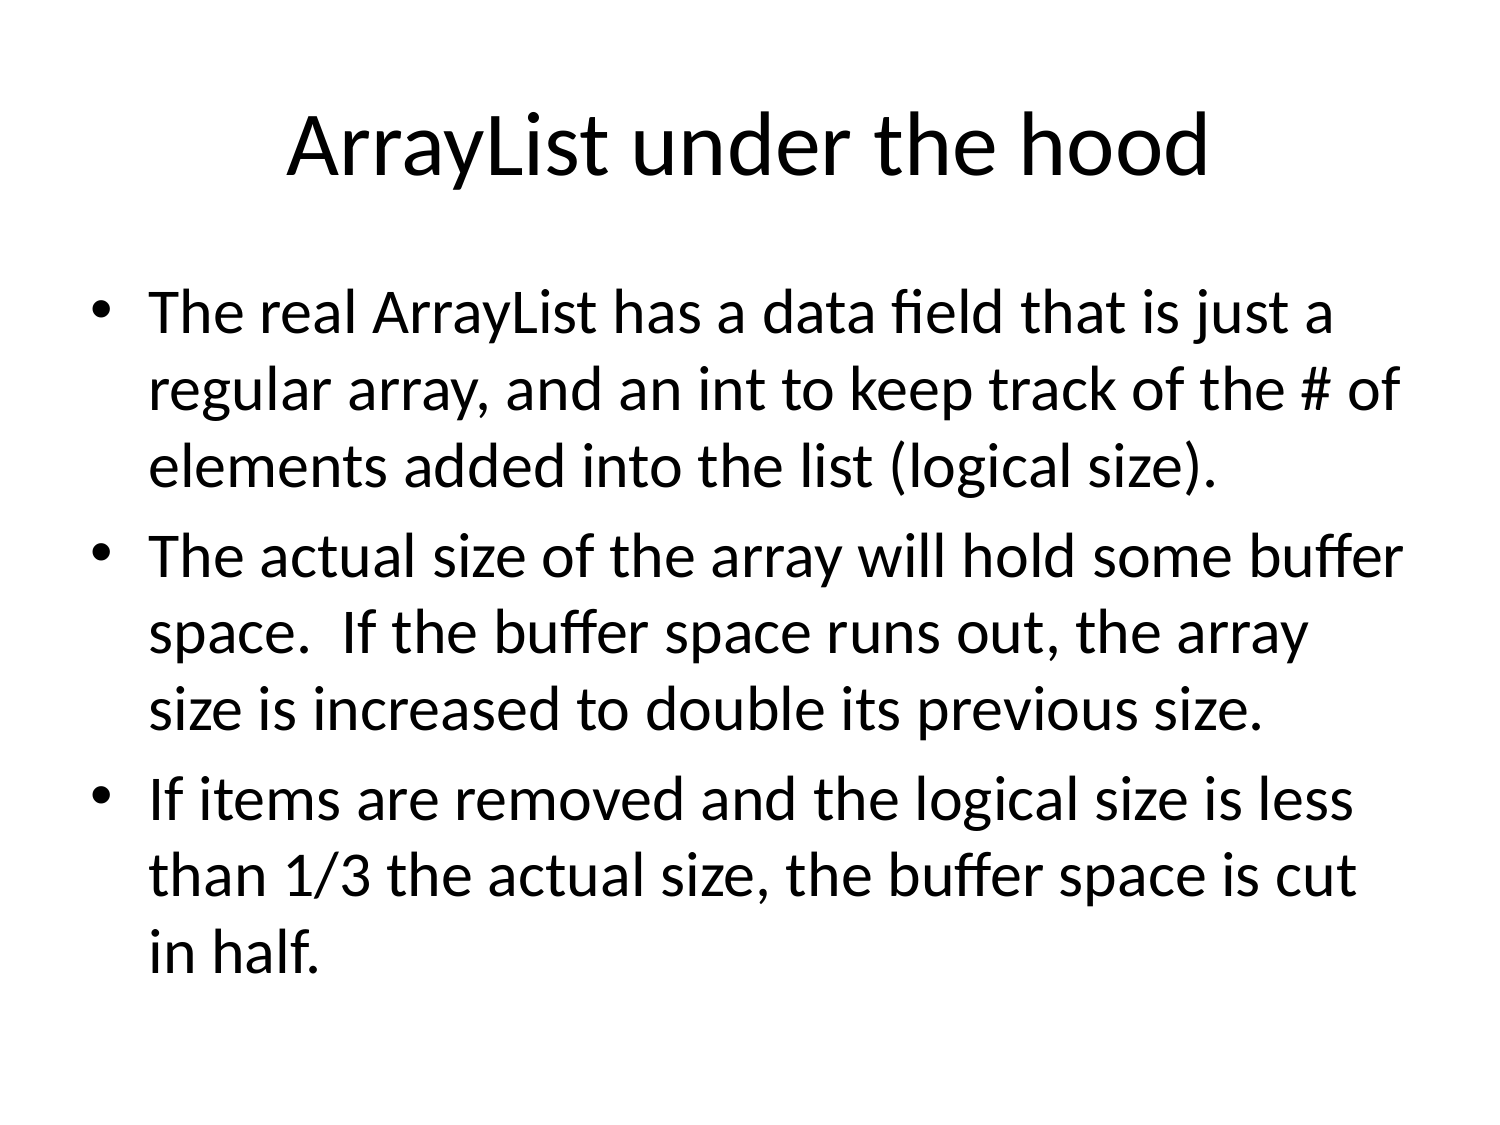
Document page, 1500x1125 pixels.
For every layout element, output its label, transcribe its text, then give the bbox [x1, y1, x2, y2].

list The real ArrayList has a data field that is just a regular array, and an int to keep track of the # of elements added into the list (logical size). The actual size of the array will hold some buffer space. If the buffer space runs out, the array size is increased to double its previous size. If items are removed and the logical size is less than 1/3 the actual size, the buffer space is cut in half. [75, 262, 1425, 1005]
title ArrayList under the hood [75, 45, 1425, 233]
